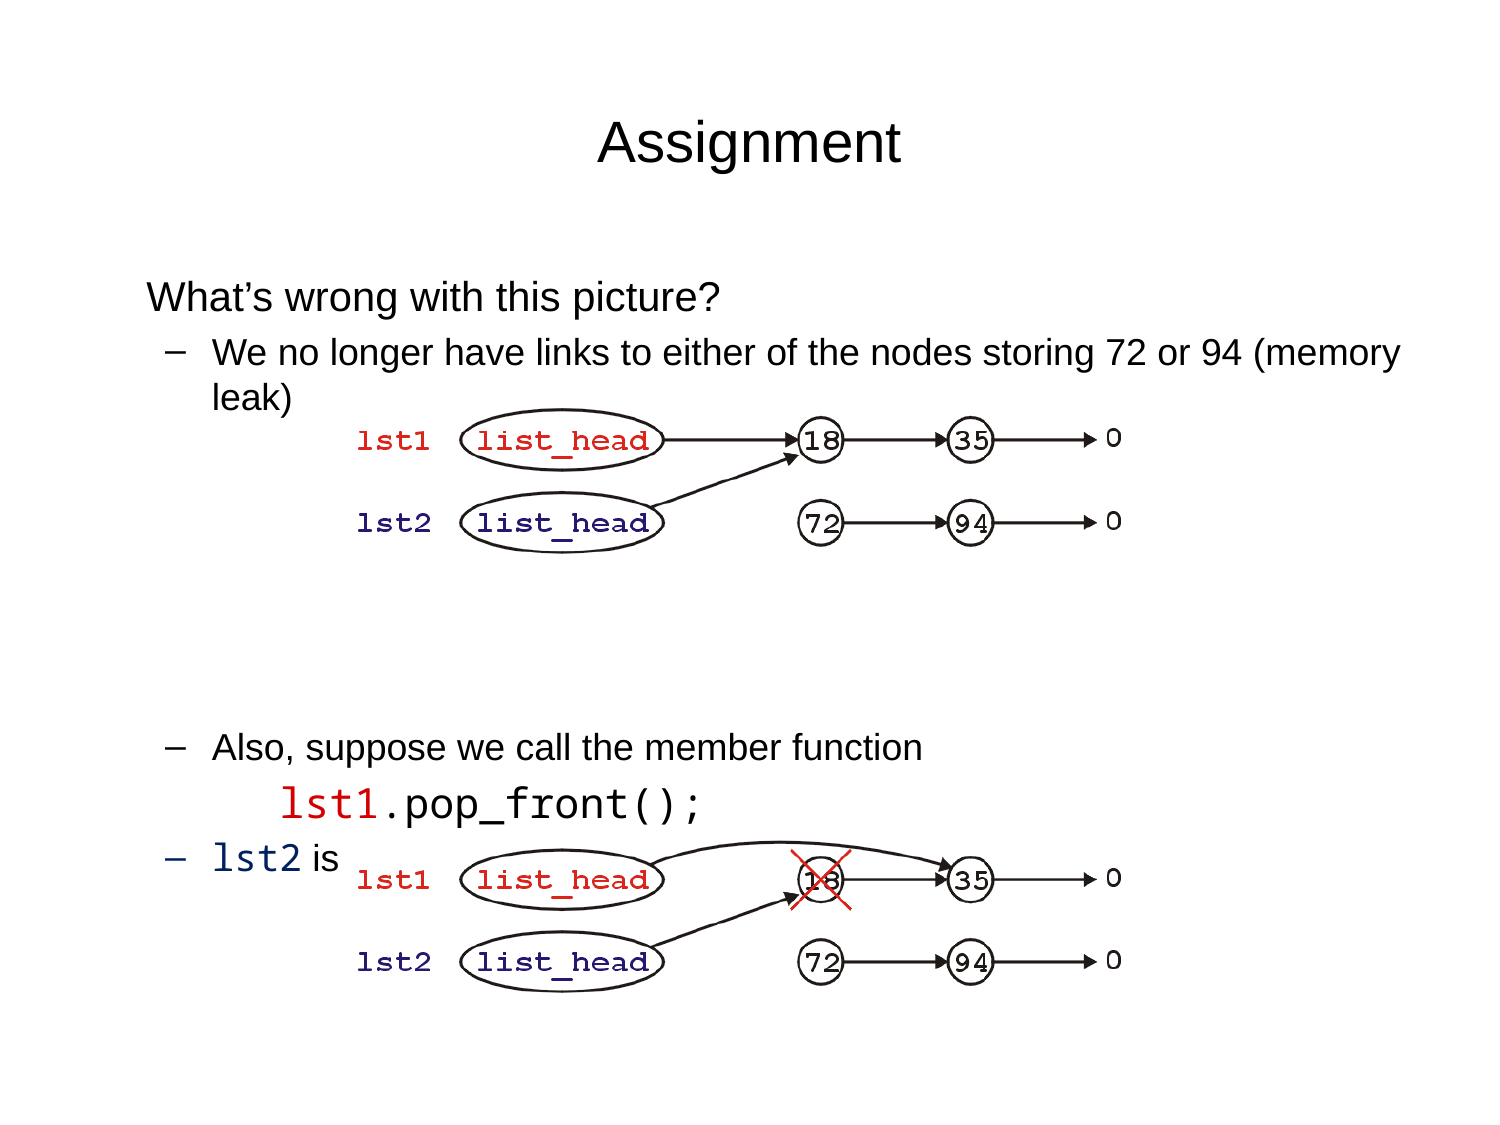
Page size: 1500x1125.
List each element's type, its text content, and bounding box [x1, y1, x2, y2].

picture [348, 833, 1129, 1014]
picture [348, 408, 1129, 575]
title Assignment [74, 44, 1426, 233]
list What’s wrong with this picture? We no longer have links to either of the nodes storing 72 or 94 (memory leak) Also, suppose we call the member function lst1.pop_front(); lst2 is now invalid [74, 262, 1426, 1006]
